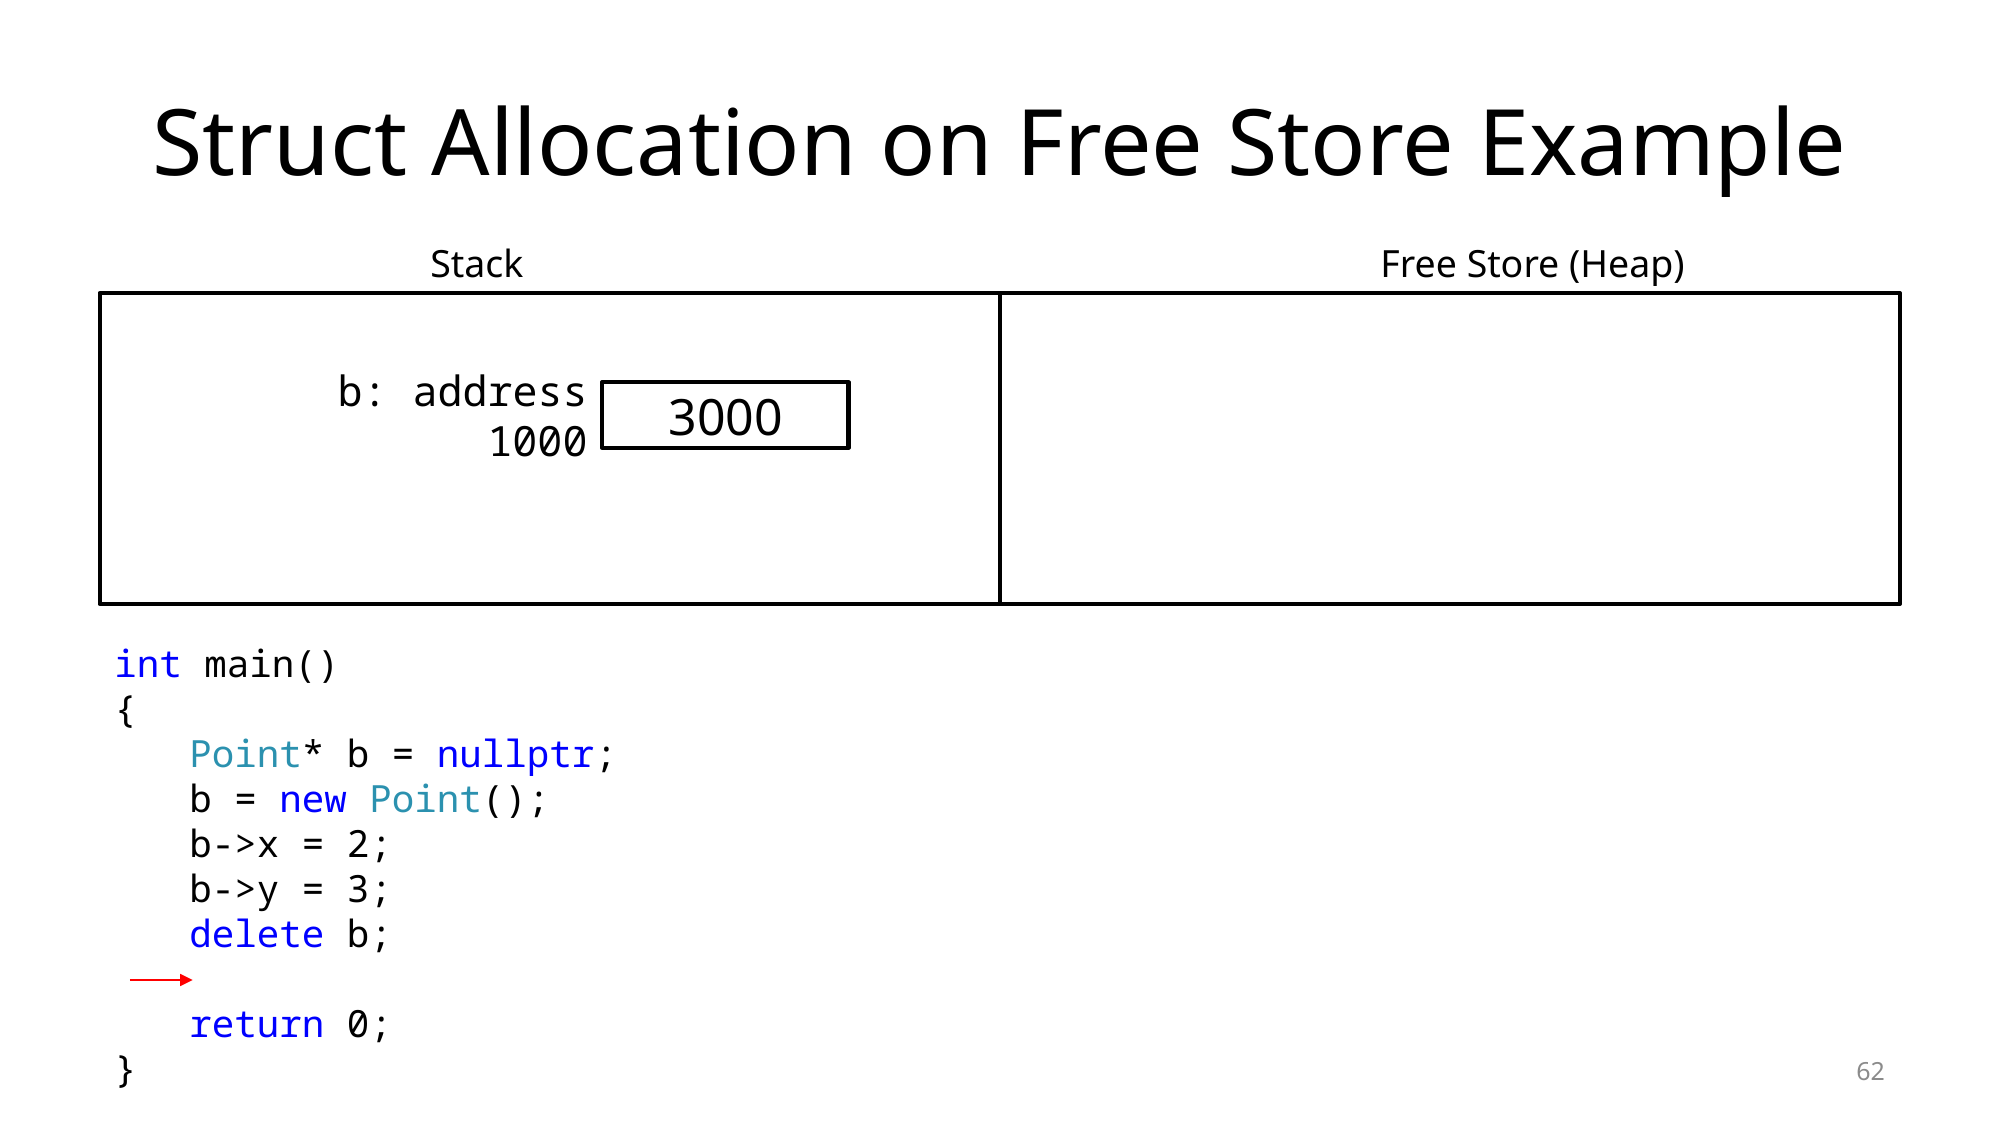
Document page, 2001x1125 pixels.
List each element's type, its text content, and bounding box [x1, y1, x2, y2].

title Struct Allocation on Free Store Example [99, 45, 1900, 233]
text_box [98, 291, 998, 606]
text_box Free Store (Heap) [1365, 232, 1702, 293]
text_box 3000 [603, 380, 851, 450]
text_box Stack [415, 232, 598, 293]
text_box [998, 291, 1902, 606]
slide_number 62 [1433, 1042, 1900, 1103]
text_box int main() { Point* b = nullptr; b = new Point(); b->x = 2; b->y = 3; delete b; return 0; } [99, 633, 1898, 1098]
text_box b: address 1000 [215, 357, 603, 473]
